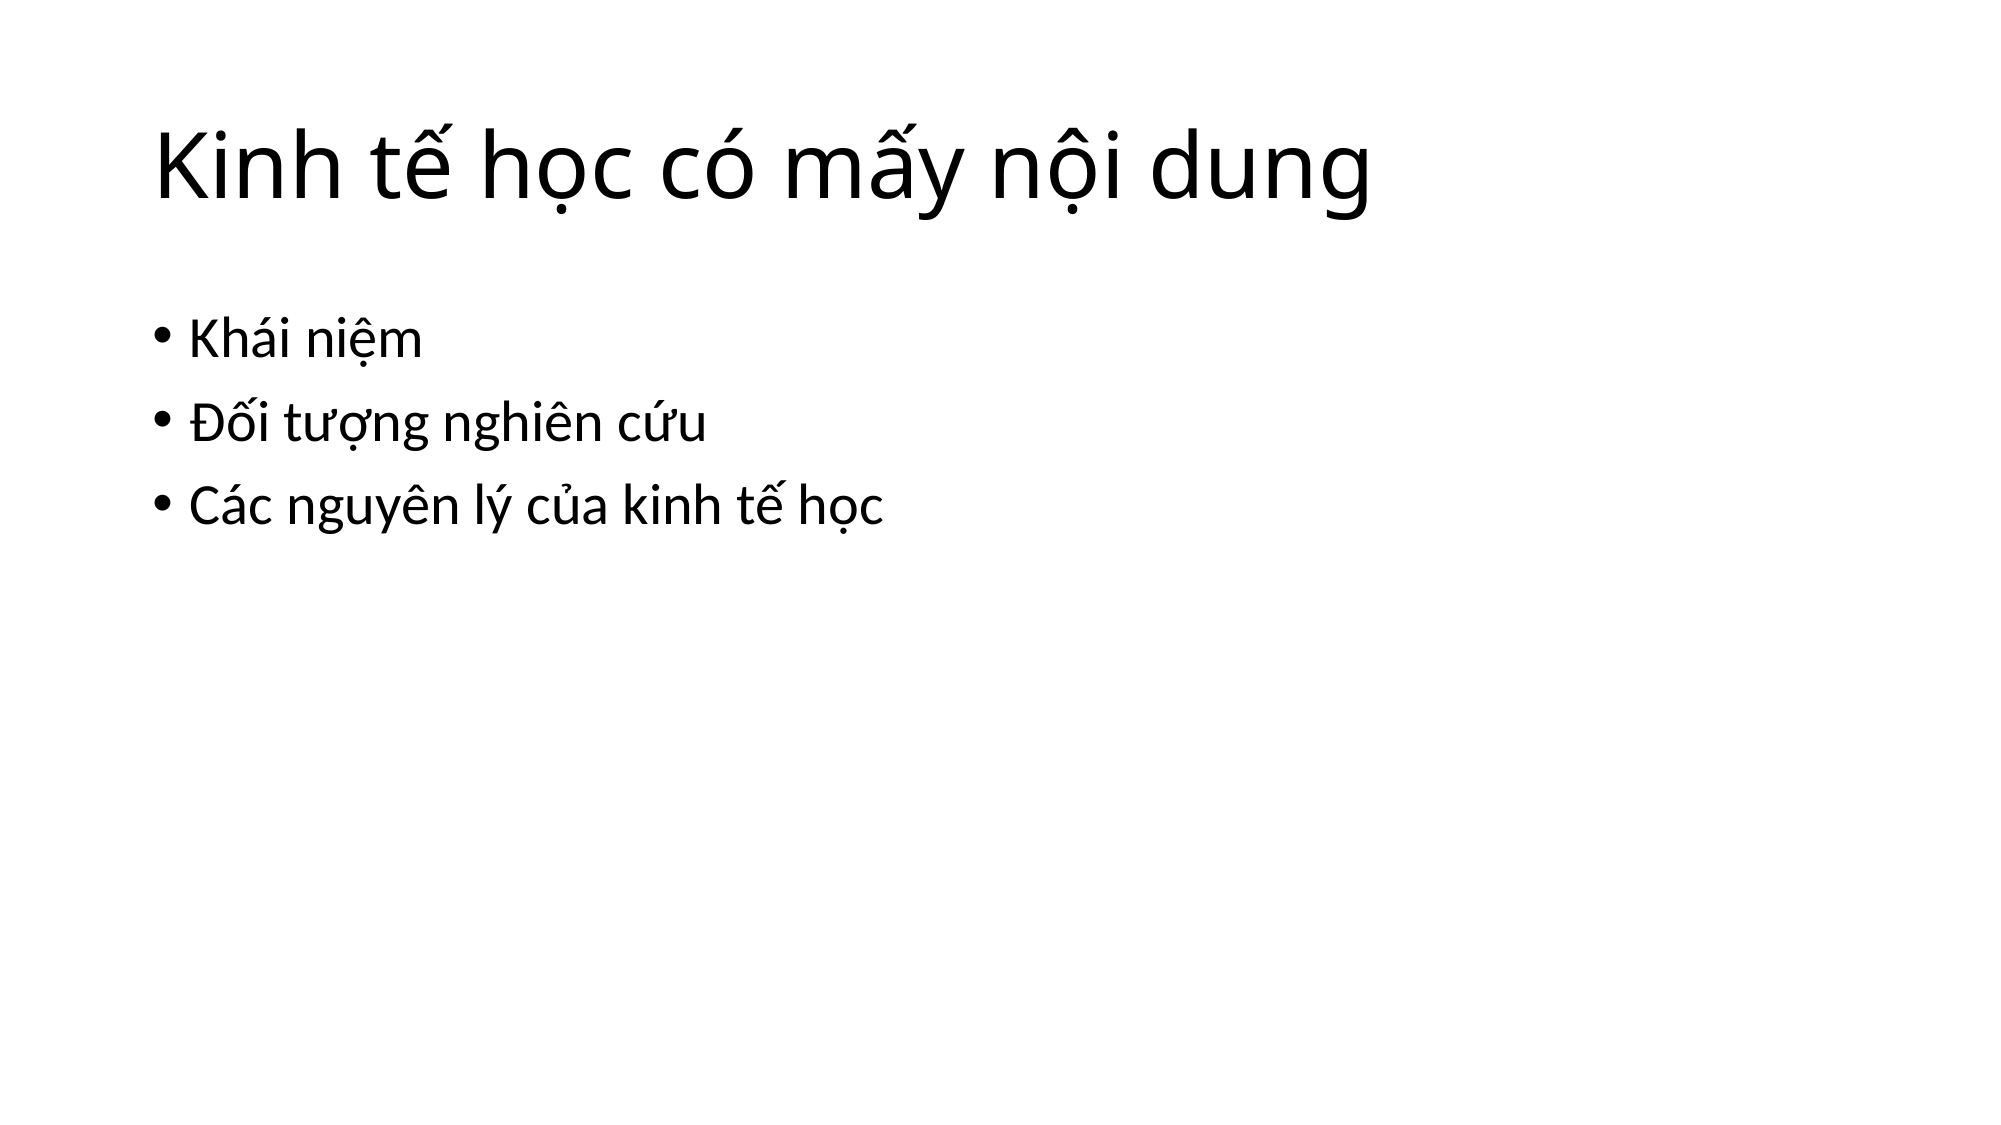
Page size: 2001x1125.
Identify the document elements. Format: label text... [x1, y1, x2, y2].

list Khái niệm Đối tượng nghiên cứu Các nguyên lý của kinh tế học [137, 299, 1863, 1014]
title Kinh tế học có mấy nội dung [137, 59, 1863, 278]
